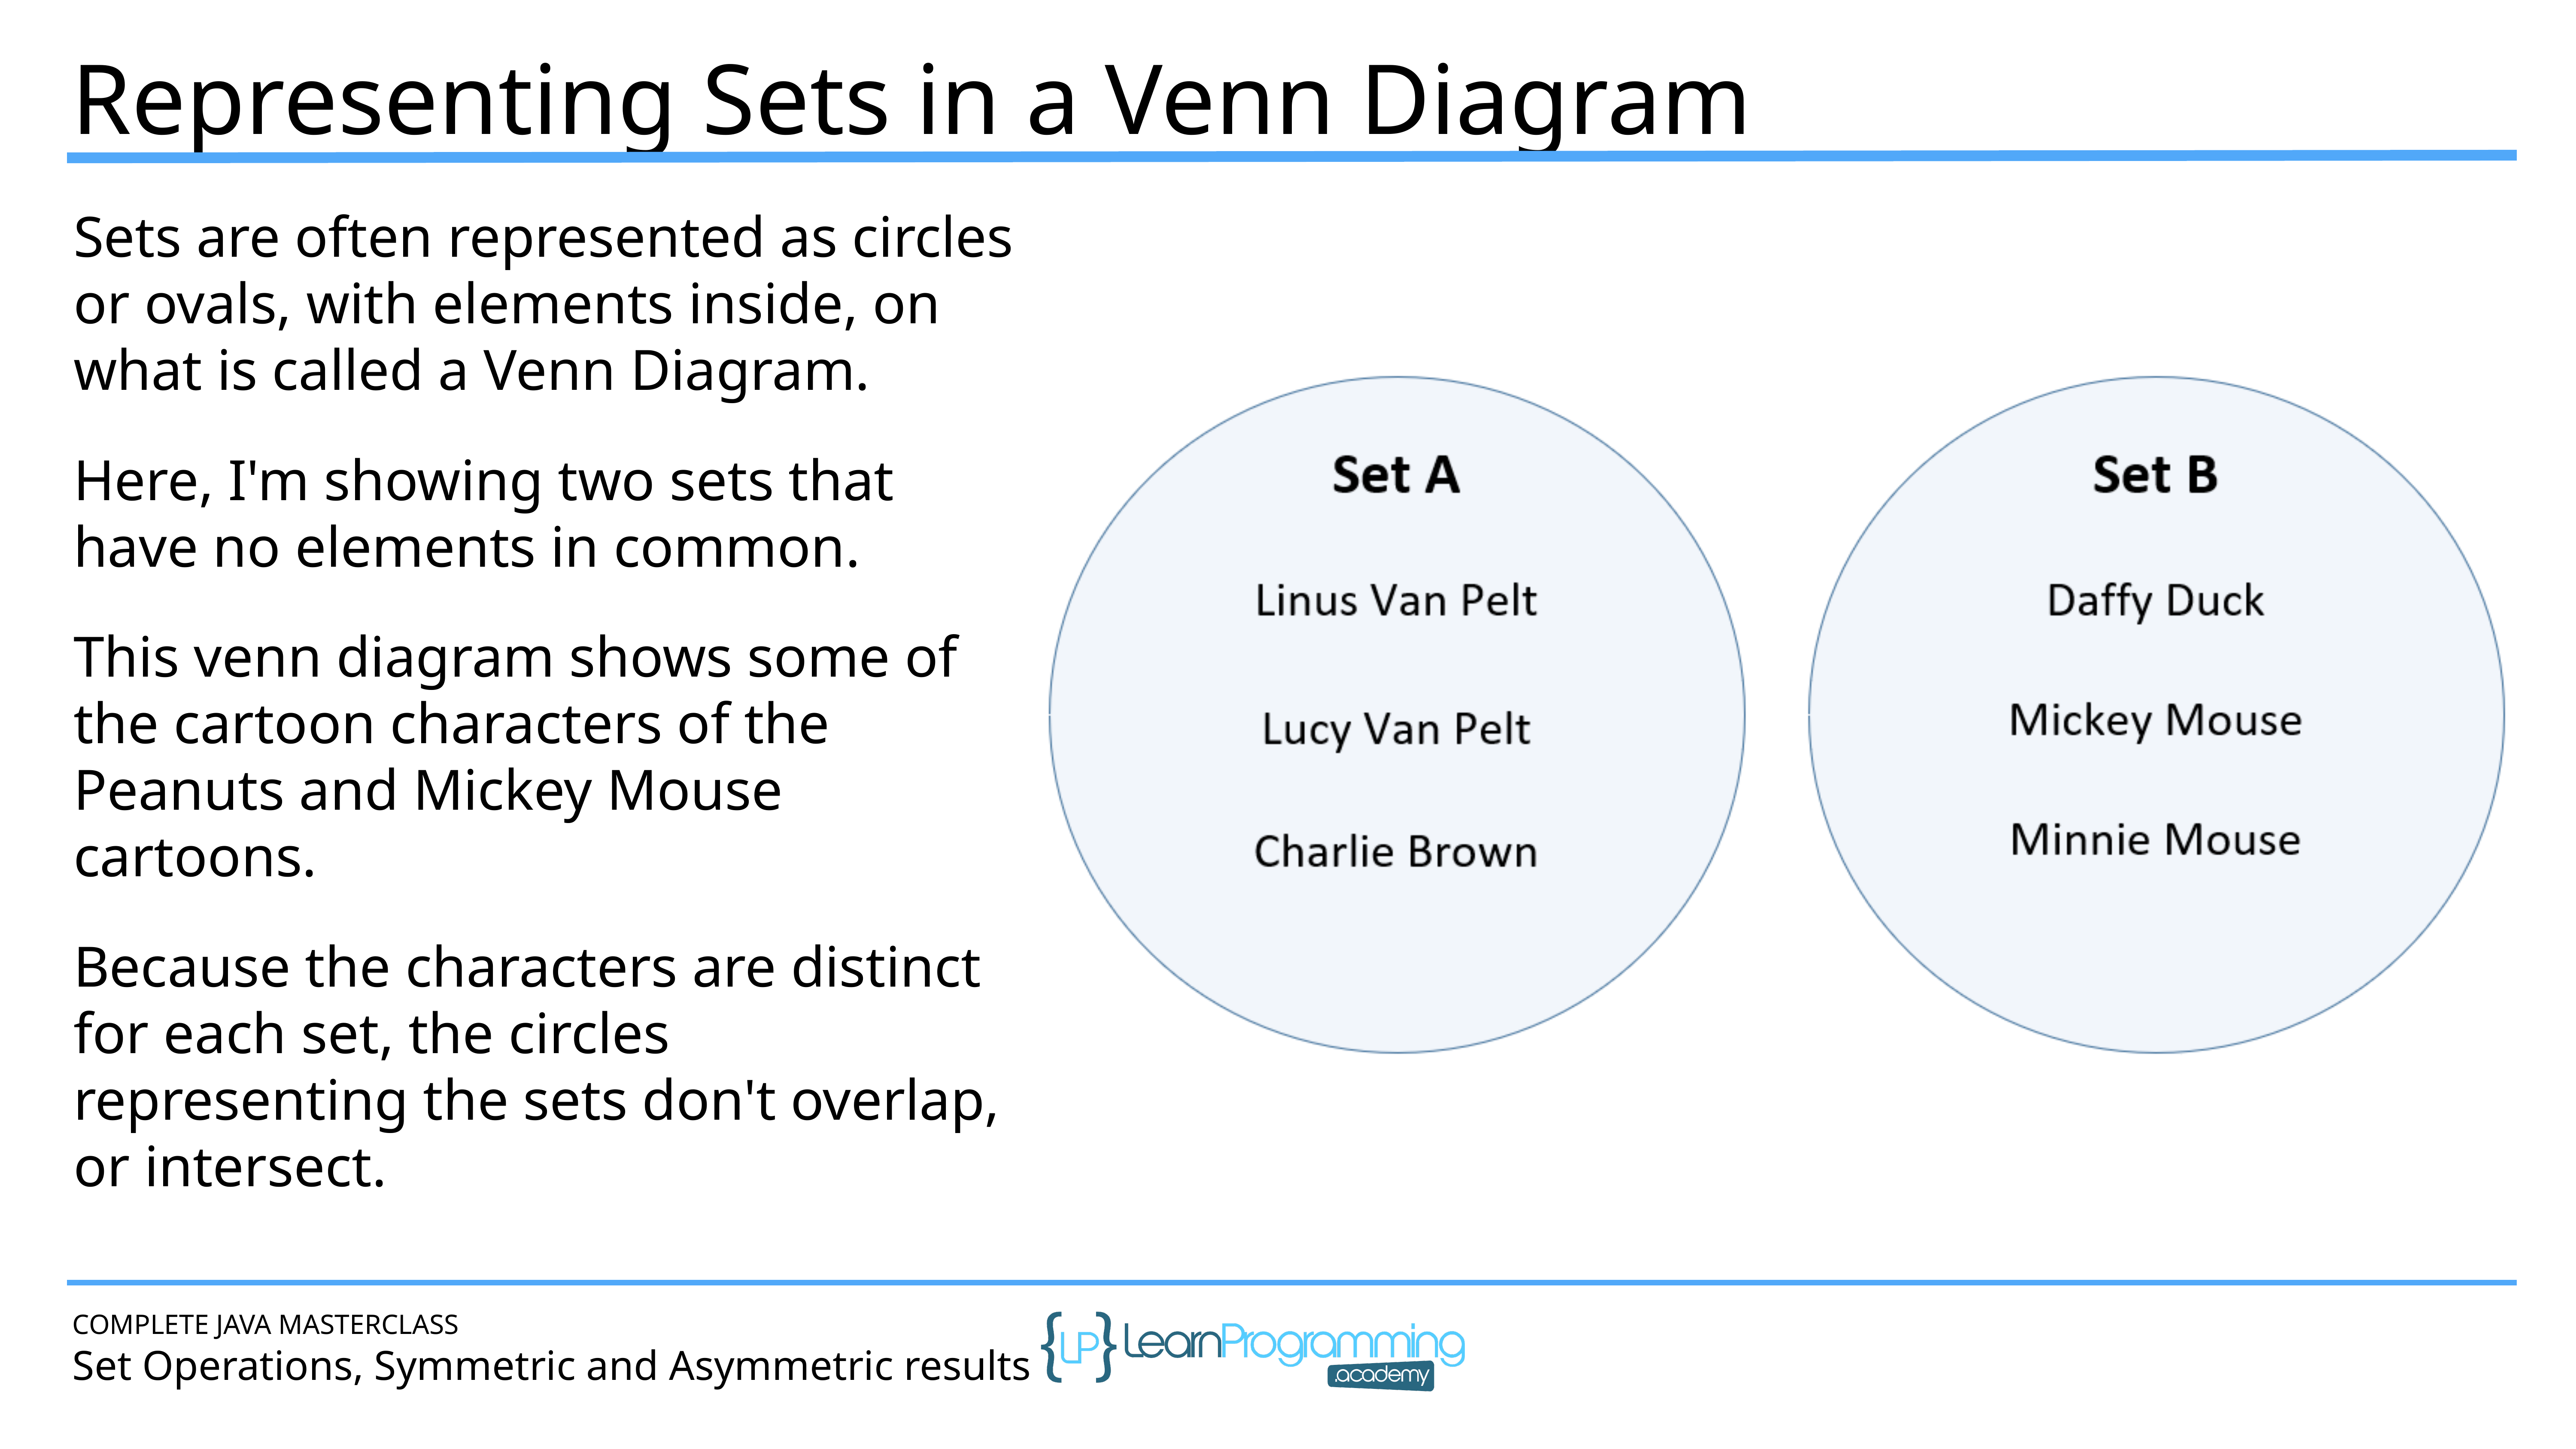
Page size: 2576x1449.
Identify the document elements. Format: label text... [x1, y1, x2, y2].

picture [1032, 1302, 1477, 1400]
picture [1033, 366, 2534, 1077]
text_box Sets are often represented as circles or ovals, with elements inside, on what is called a Venn Diagram. Here, I'm showing two sets that have no elements in common. This venn diagram shows some of the cartoon characters of the Peanuts and Mickey Mouse cartoons. Because the characters are distinct for each set, the circles representing the sets don't overlap, or intersect. [67, 198, 1021, 1263]
text_box Representing Sets in a Venn Diagram [66, 32, 1758, 159]
text_box COMPLETE JAVA MASTERCLASS Set Operations, Symmetric and Asymmetric results [67, 1302, 1030, 1394]
